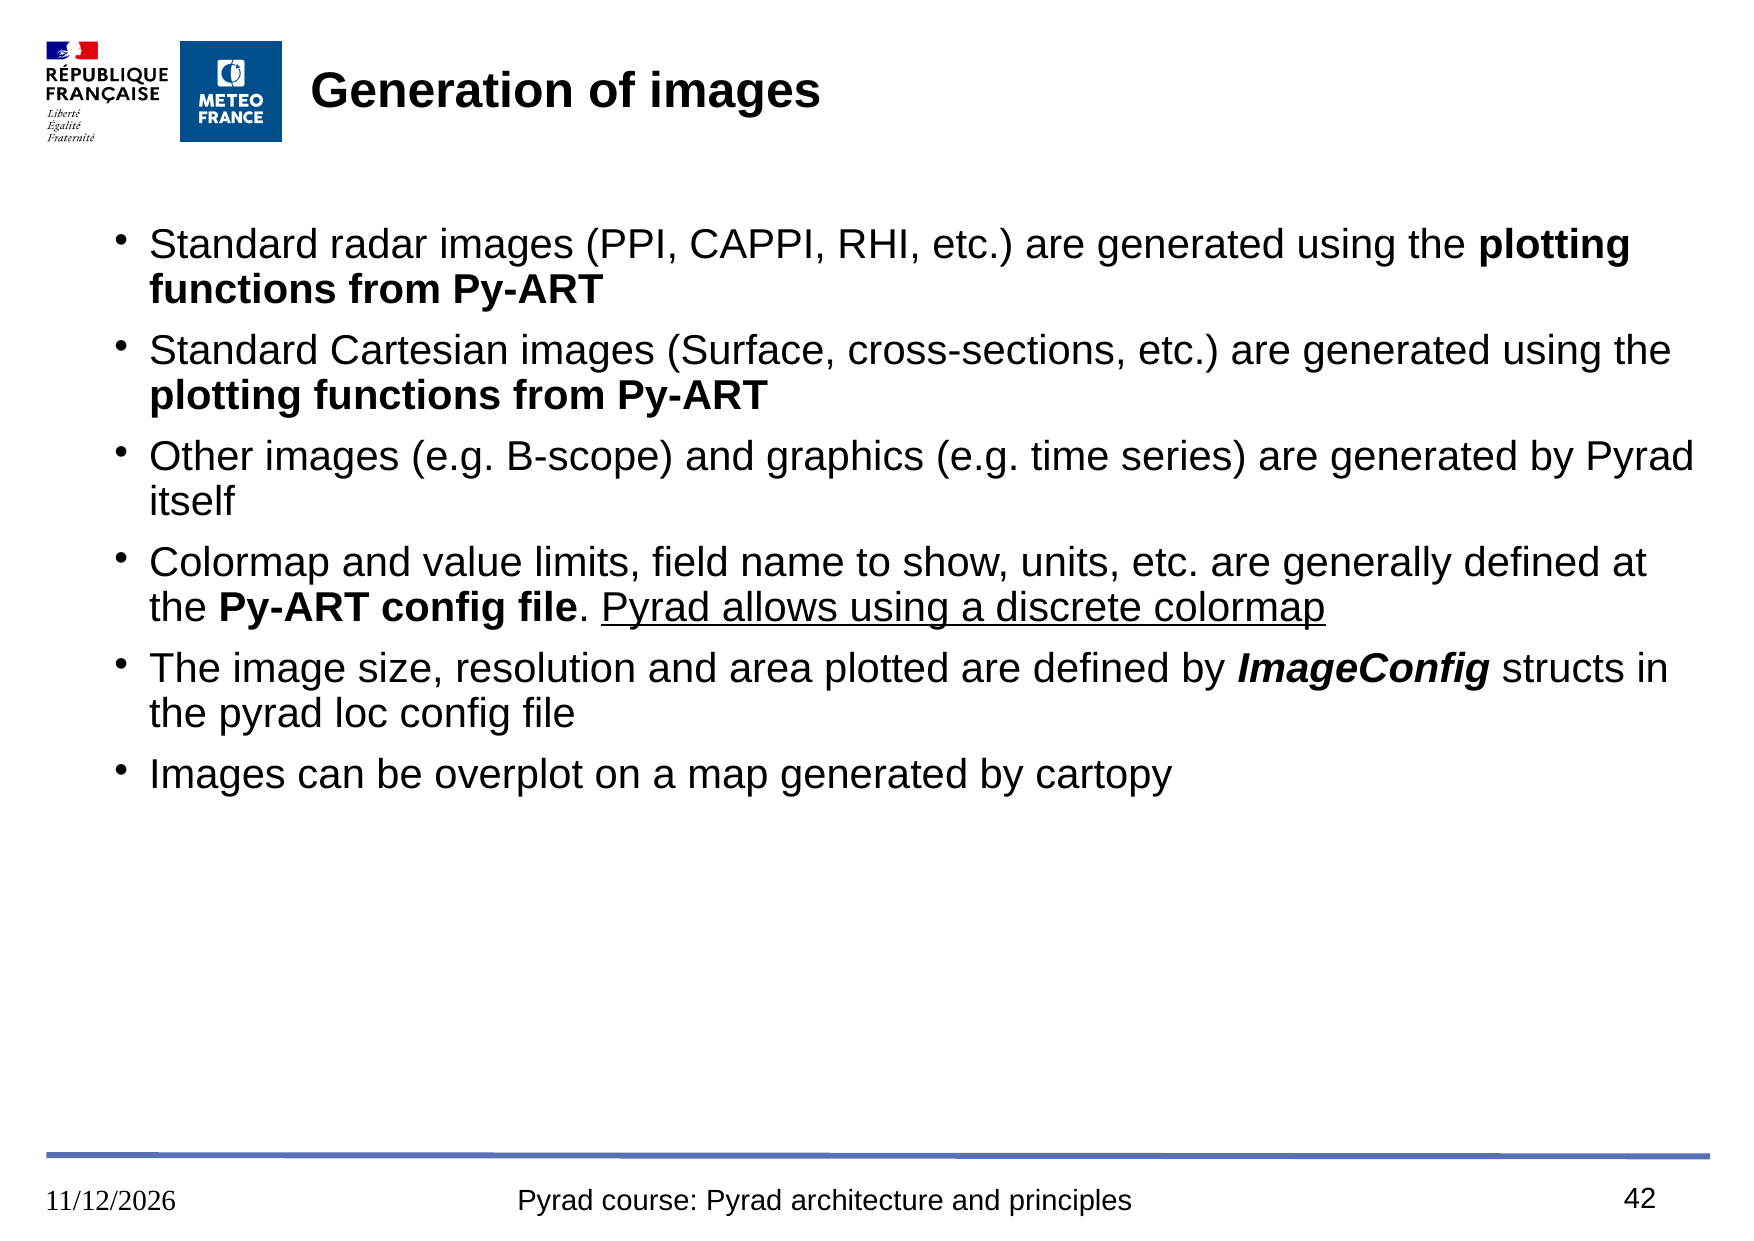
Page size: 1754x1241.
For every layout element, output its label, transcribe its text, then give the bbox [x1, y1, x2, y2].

footer Pyrad course: Pyrad architecture and principles [454, 1181, 1428, 1241]
list Standard radar images (PPI, CAPPI, RHI, etc.) are generated using the plotting functions from Py-ART Standard Cartesian images (Surface, cross-sections, etc.) are generated using the plotting functions from Py-ART Other images (e.g. B-scope) and graphics (e.g. time series) are generated by Pyrad itself Colormap and value limits, field name to show, units, etc. are generally defined at the Py-ART config file. Pyrad allows using a discrete colormap The image size, resolution and area plotted are defined by ImageConfig structs in the pyrad loc config file Images can be overplot on a map generated by cartopy [44, 222, 1712, 1118]
title Generation of images [310, 40, 1697, 142]
picture [46, 41, 172, 142]
picture [180, 41, 282, 142]
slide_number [44, 1181, 454, 1241]
slide_number 42 [1554, 1179, 1726, 1214]
